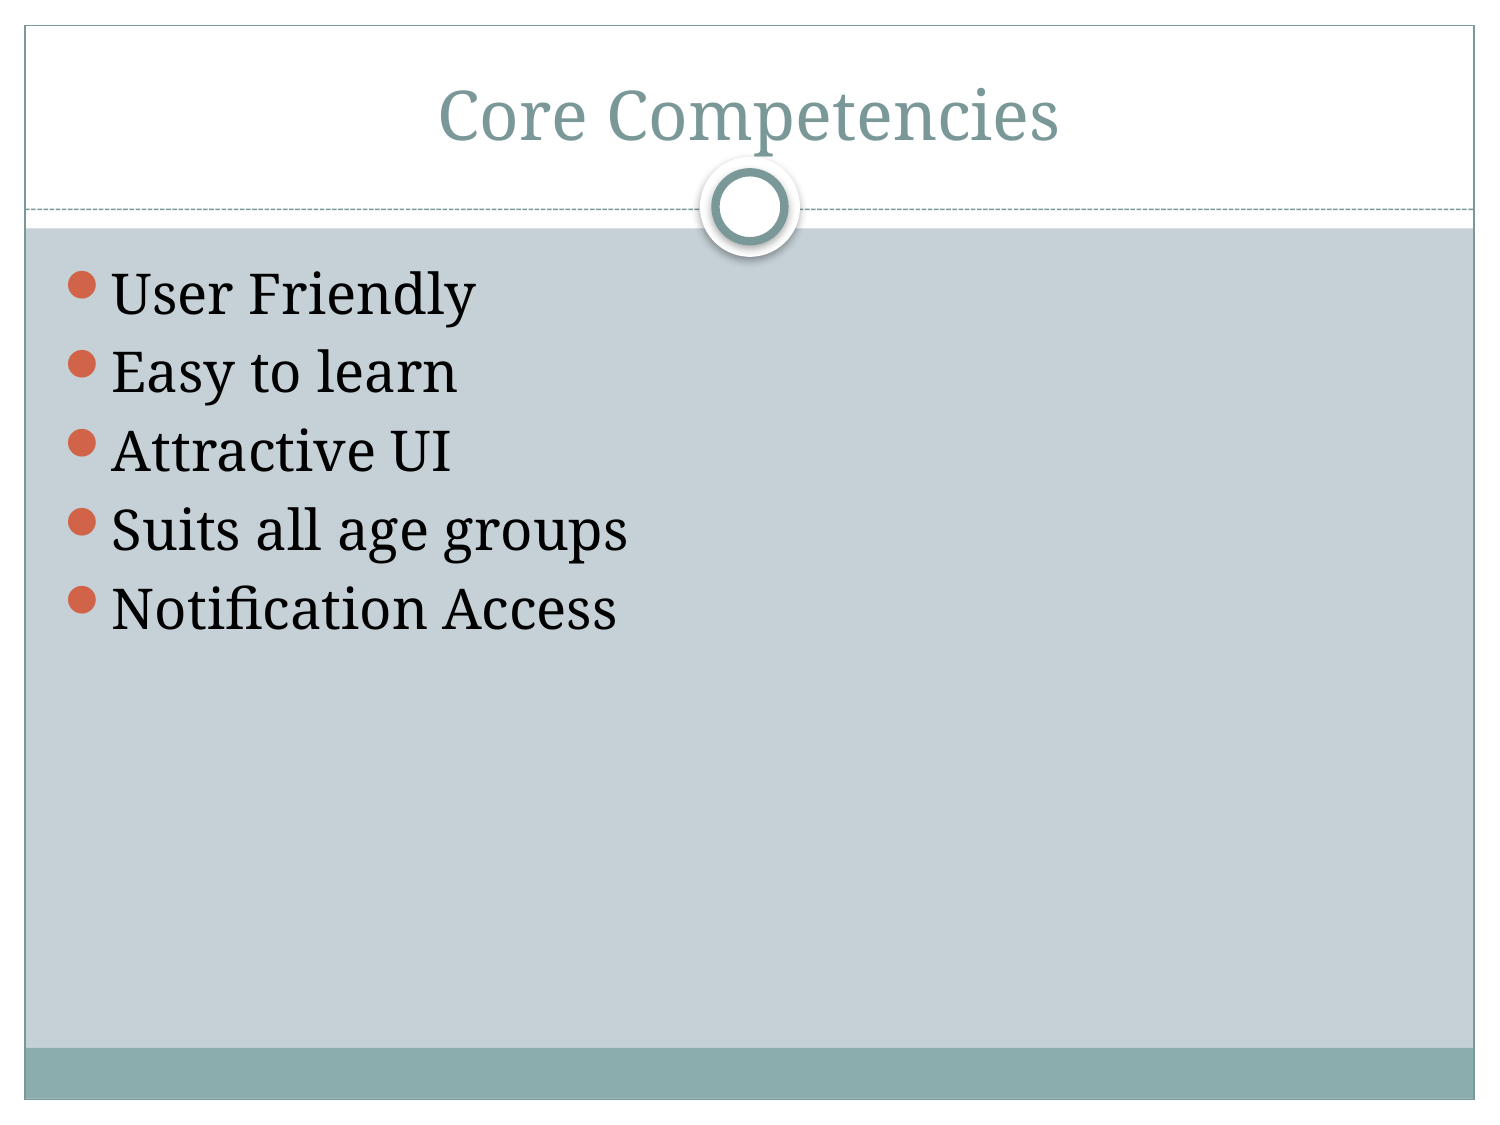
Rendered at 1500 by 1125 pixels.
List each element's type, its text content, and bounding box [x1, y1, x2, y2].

title Core Competencies [49, 37, 1450, 162]
list User Friendly Easy to learn Attractive UI Suits all age groups Notification Access [49, 250, 1445, 1001]
